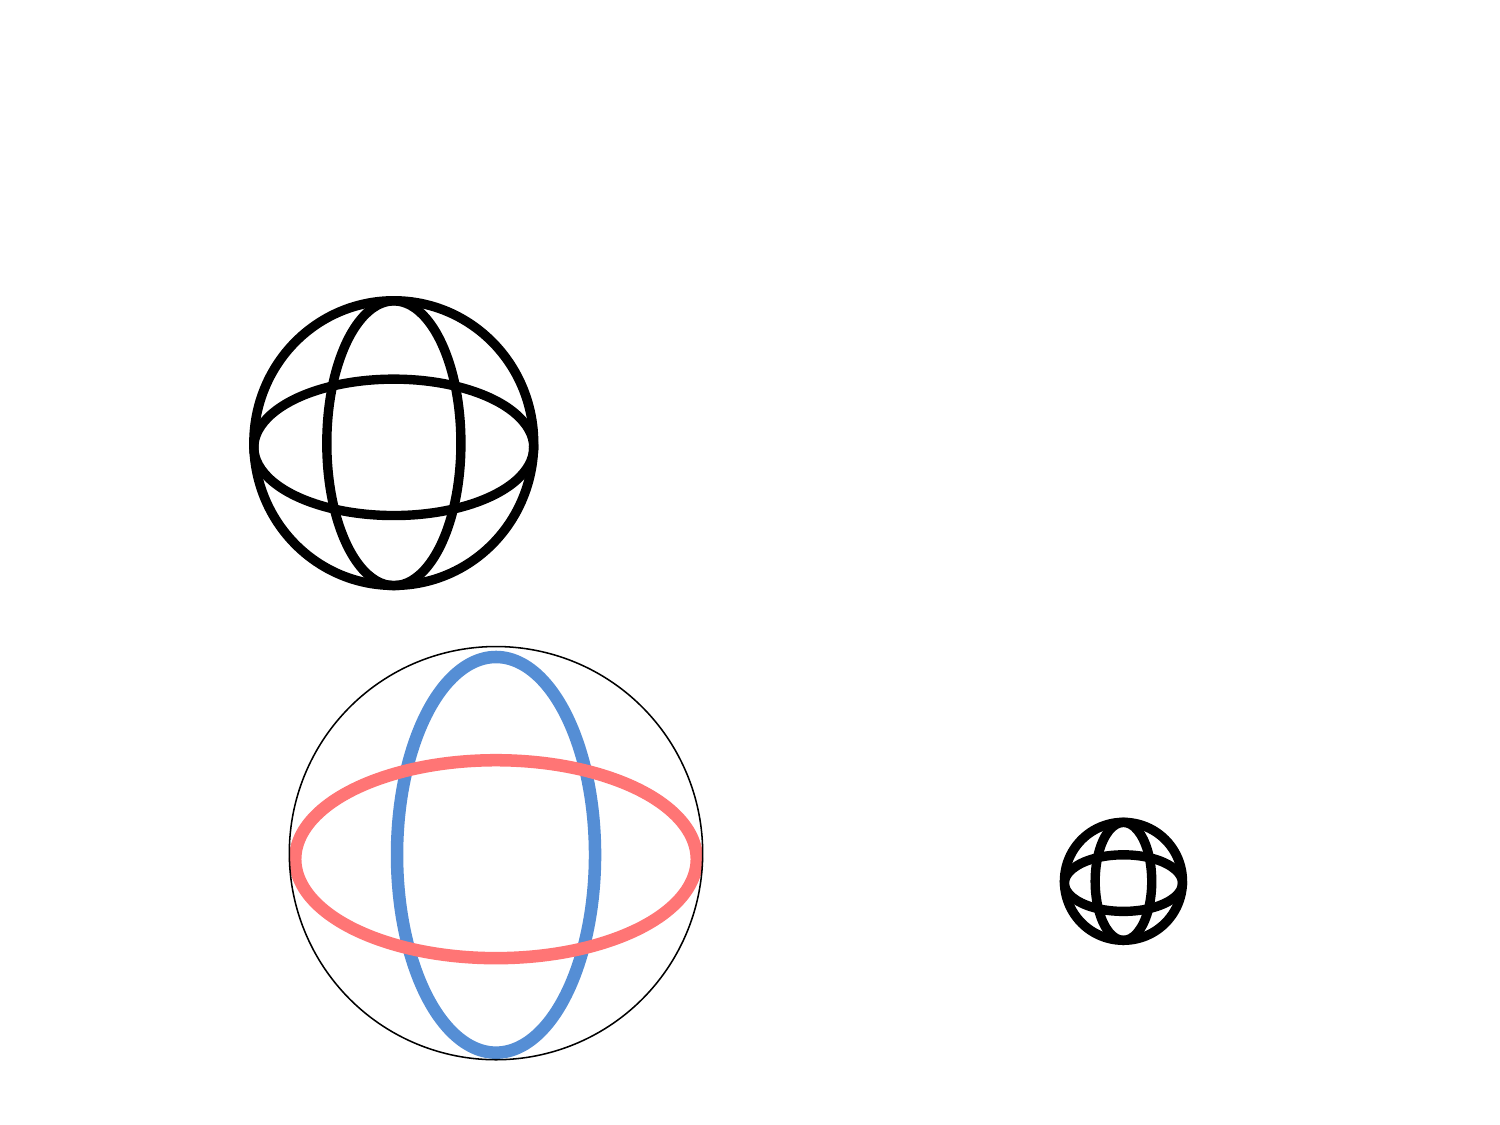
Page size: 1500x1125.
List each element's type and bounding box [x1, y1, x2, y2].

text_box [1064, 822, 1183, 941]
text_box [253, 300, 534, 586]
text_box [289, 646, 703, 1060]
